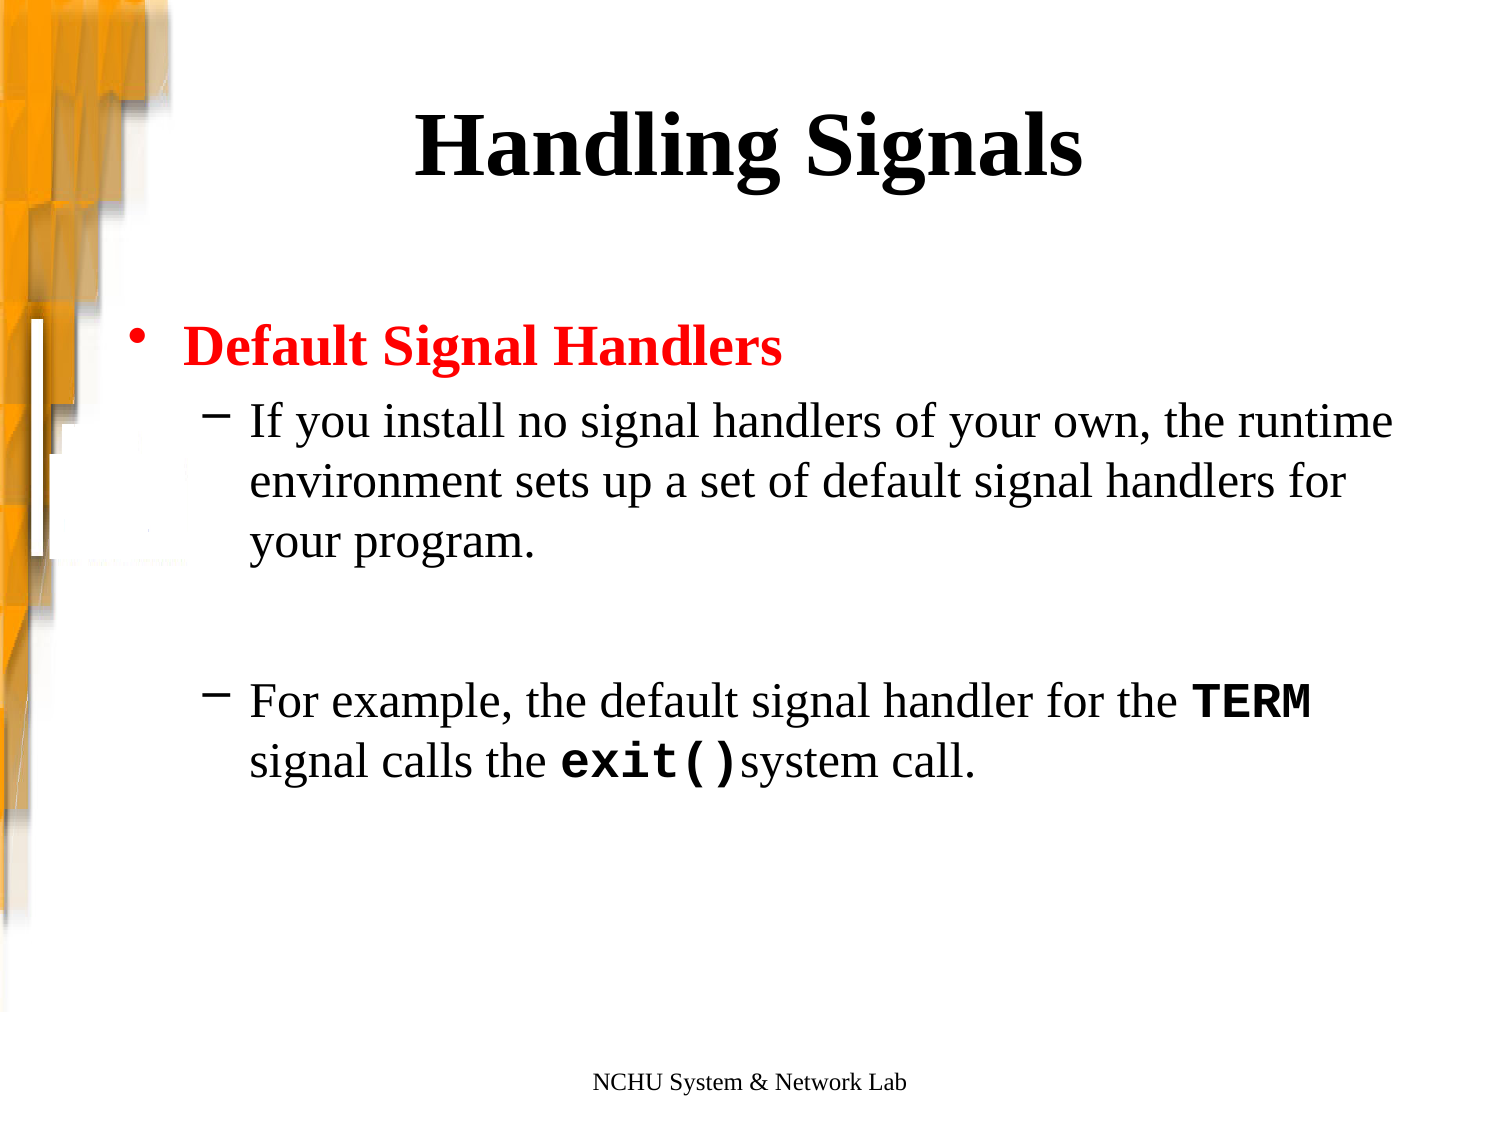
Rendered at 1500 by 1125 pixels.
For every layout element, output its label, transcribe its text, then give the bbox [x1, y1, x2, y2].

text_box NCHU System & Network Lab [430, 1058, 1069, 1094]
picture [0, 0, 195, 1012]
list Default Signal Handlers If you install no signal handlers of your own, the runtime environment sets up a set of default signal handlers for your program. For example, the default signal handler for the TERM signal calls the exit()system call. [112, 299, 1412, 1012]
title Handling Signals [74, 44, 1426, 233]
